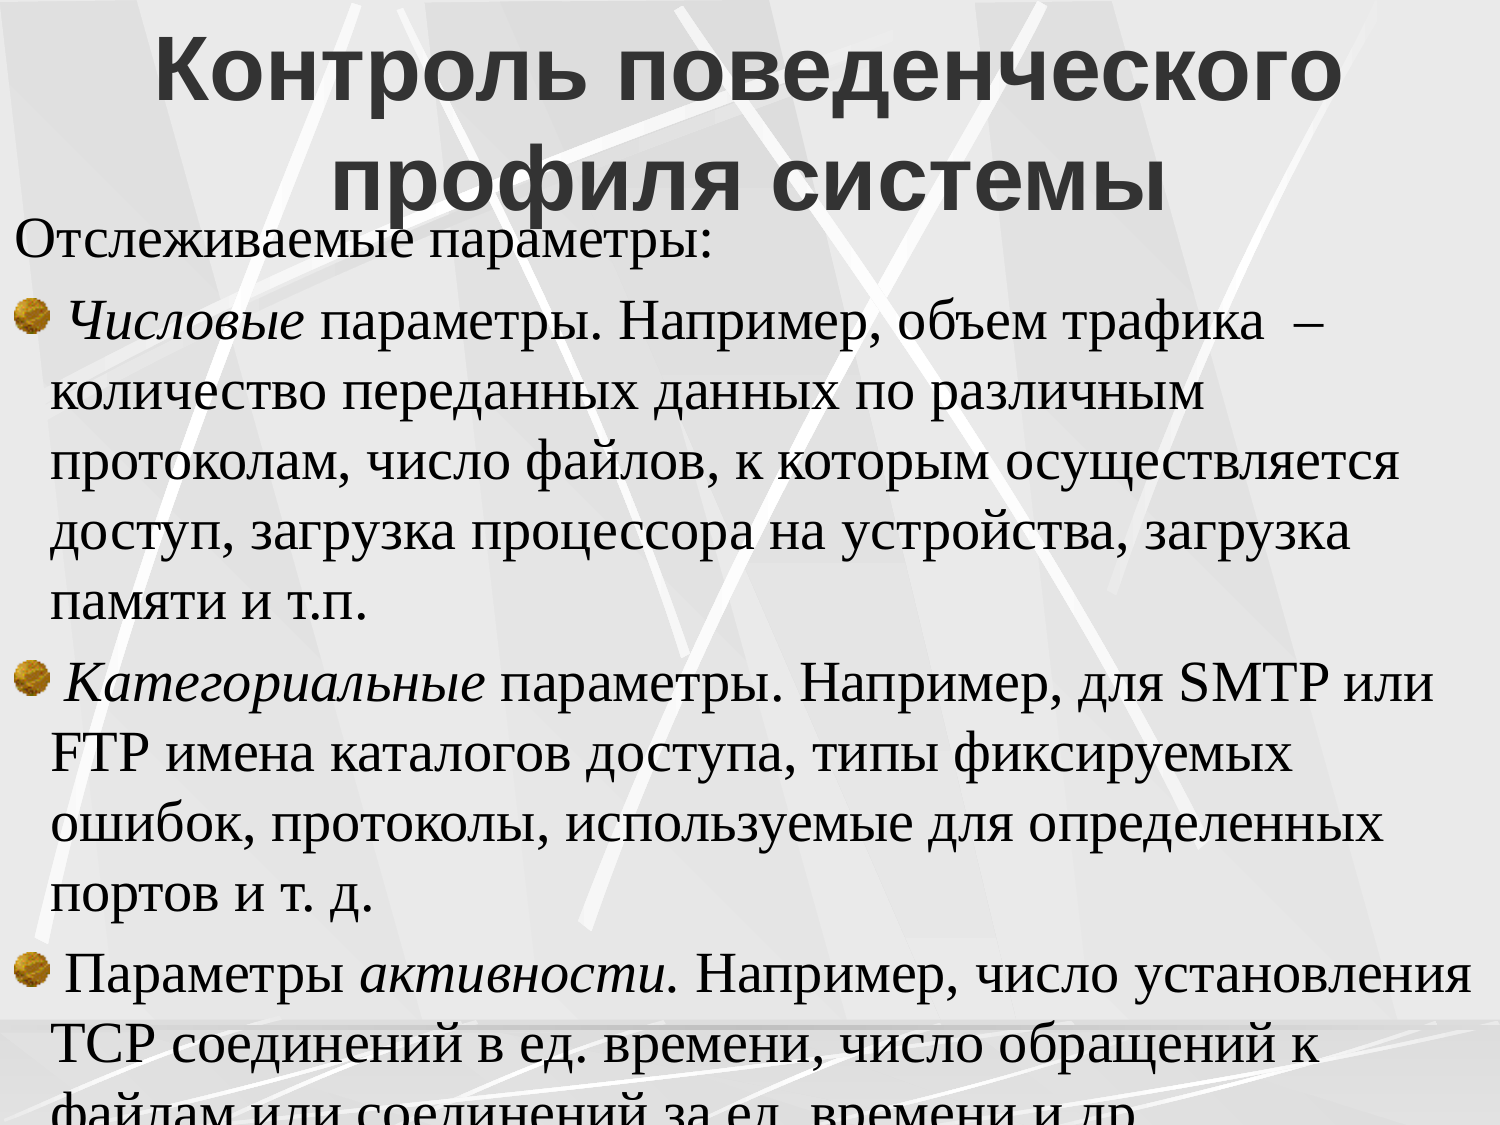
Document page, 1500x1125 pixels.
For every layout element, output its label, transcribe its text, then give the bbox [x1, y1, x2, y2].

picture [14, 952, 50, 987]
text_box Отслеживаемые параметры: Числовые параметры. Например, объем трафика – количество переданных данных по различным протоколам, число файлов, к которым осуществляется доступ, загрузка процессора на устройства, загрузка памяти и т.п. Категориальные параметры. Например, для SMTP или FTP имена каталогов доступа, типы фиксируемых ошибок, протоколы, используемые для определенных портов и т. д. Параметры активности. Например, число установления TCP соединений в ед. времени, число обращений к файлам или соединений за ед. времени и др. [0, 192, 1500, 1125]
picture [14, 660, 50, 696]
title Контроль поведенческого профиля системы [111, 0, 1388, 192]
picture [14, 298, 50, 334]
